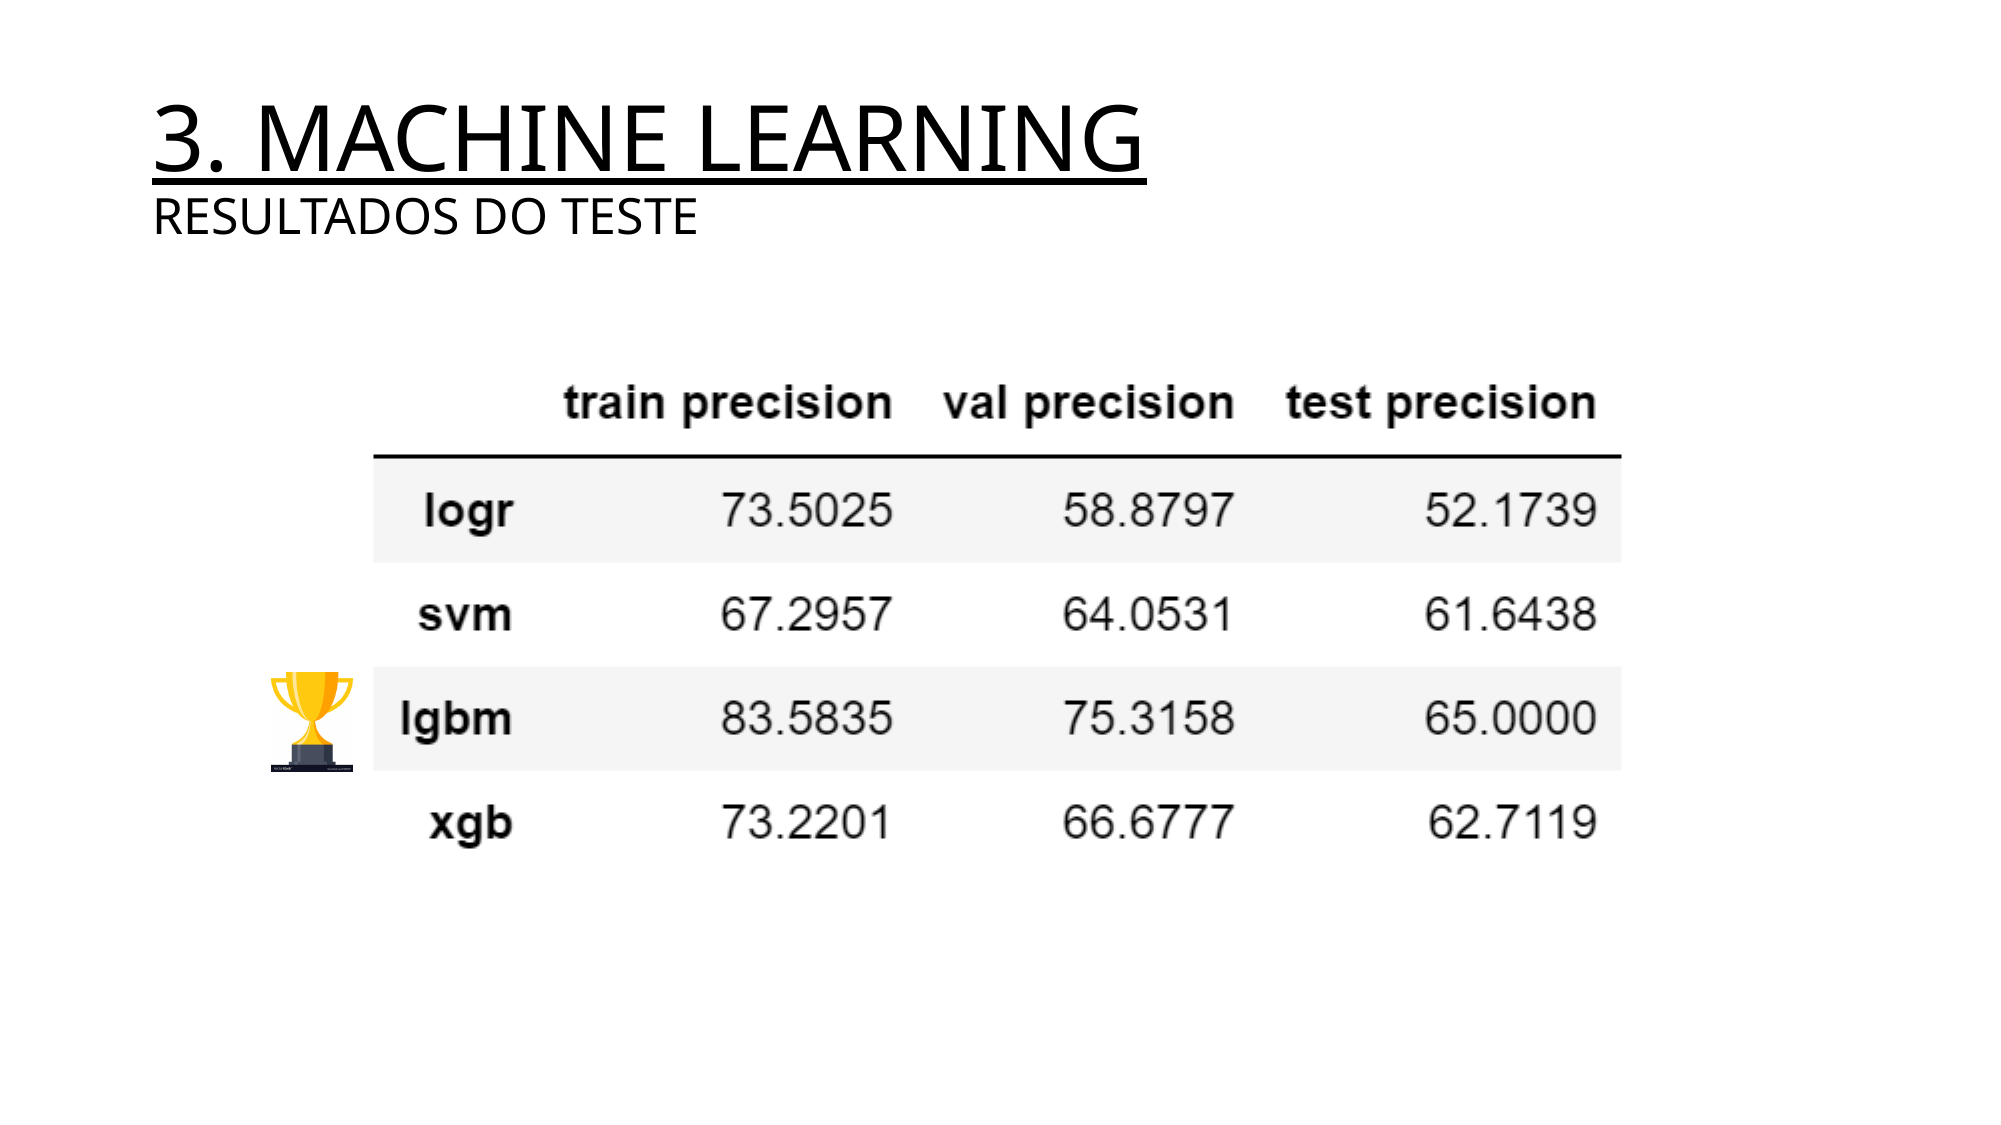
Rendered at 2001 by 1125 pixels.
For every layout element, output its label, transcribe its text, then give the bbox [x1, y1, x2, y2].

picture [271, 672, 353, 772]
title 3. MACHINE LEARNING RESULTADOS DO TESTE [137, 59, 1863, 278]
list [352, 364, 1648, 875]
